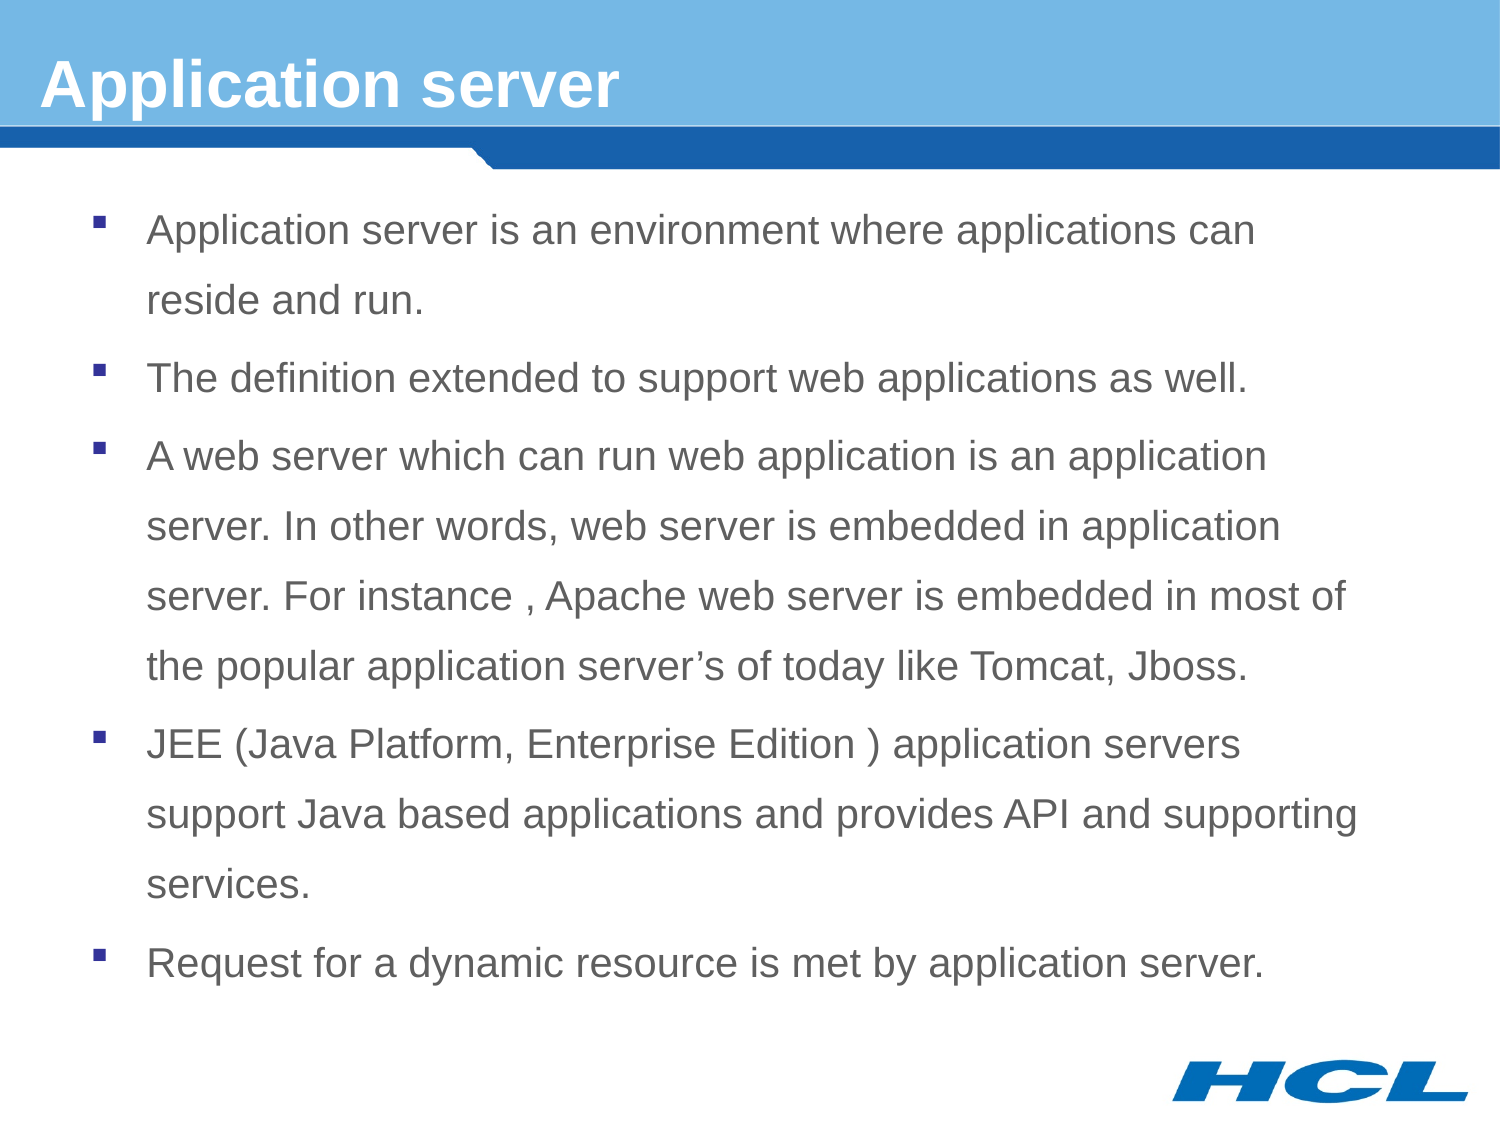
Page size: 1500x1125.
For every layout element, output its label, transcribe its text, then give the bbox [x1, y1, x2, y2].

picture [1140, 1050, 1500, 1109]
picture [0, 0, 1500, 188]
title Application server [24, 12, 1476, 151]
list Application server is an environment where applications can reside and run. The definition extended to support web applications as well. A web server which can run web application is an application server. In other words, web server is embedded in application server. For instance , Apache web server is embedded in most of the popular application server’s of today like Tomcat, Jboss. JEE (Java Platform, Enterprise Edition ) application servers support Java based applications and provides API and supporting services. Request for a dynamic resource is met by application server. [74, 174, 1376, 1101]
